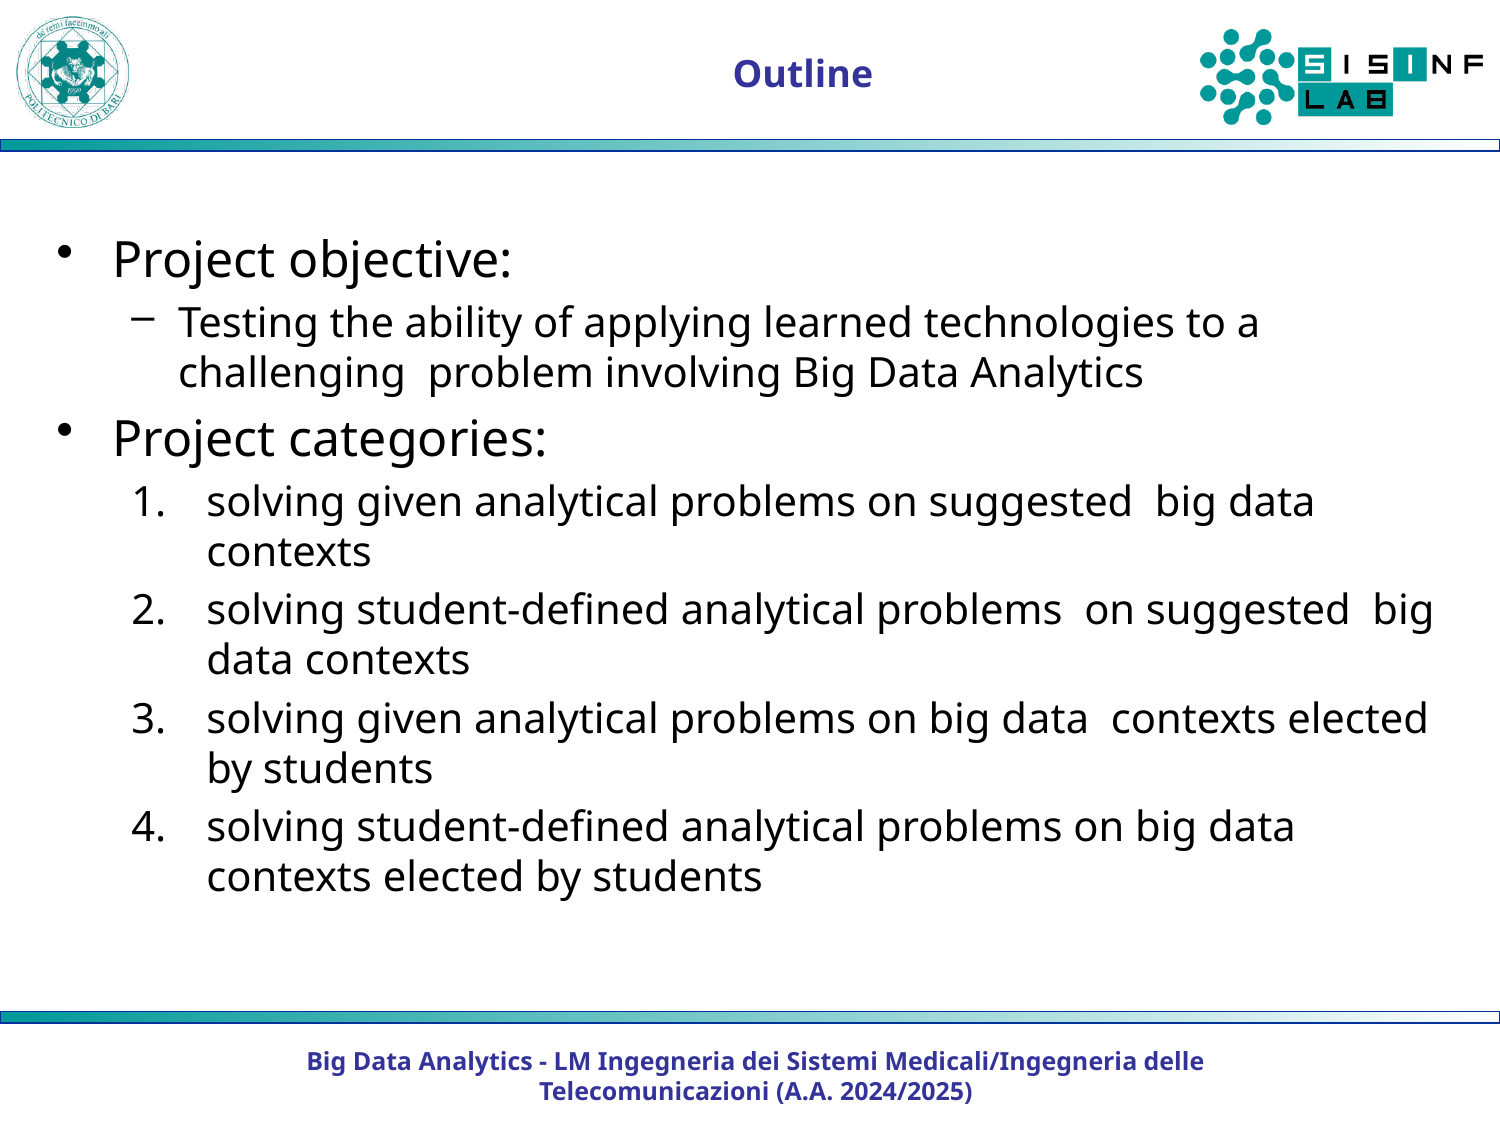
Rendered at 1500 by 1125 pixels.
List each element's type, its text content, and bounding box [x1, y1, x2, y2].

picture [1200, 28, 1483, 125]
footer Big Data Analytics - LM Ingegneria dei Sistemi Medicali/Ingegneria delle Telecomunicazioni (A.A. 2024/2025) [249, 1037, 1263, 1093]
picture [16, 16, 129, 128]
list Project objective: Testing the ability of applying learned technologies to a challenging problem involving Big Data Analytics Project categories: solving given analytical problems on suggested big data contexts solving student-defined analytical problems on suggested big data contexts solving given analytical problems on big data contexts elected by students solving student-defined analytical problems on big data contexts elected by students [41, 219, 1465, 963]
title Outline [419, 18, 1188, 126]
